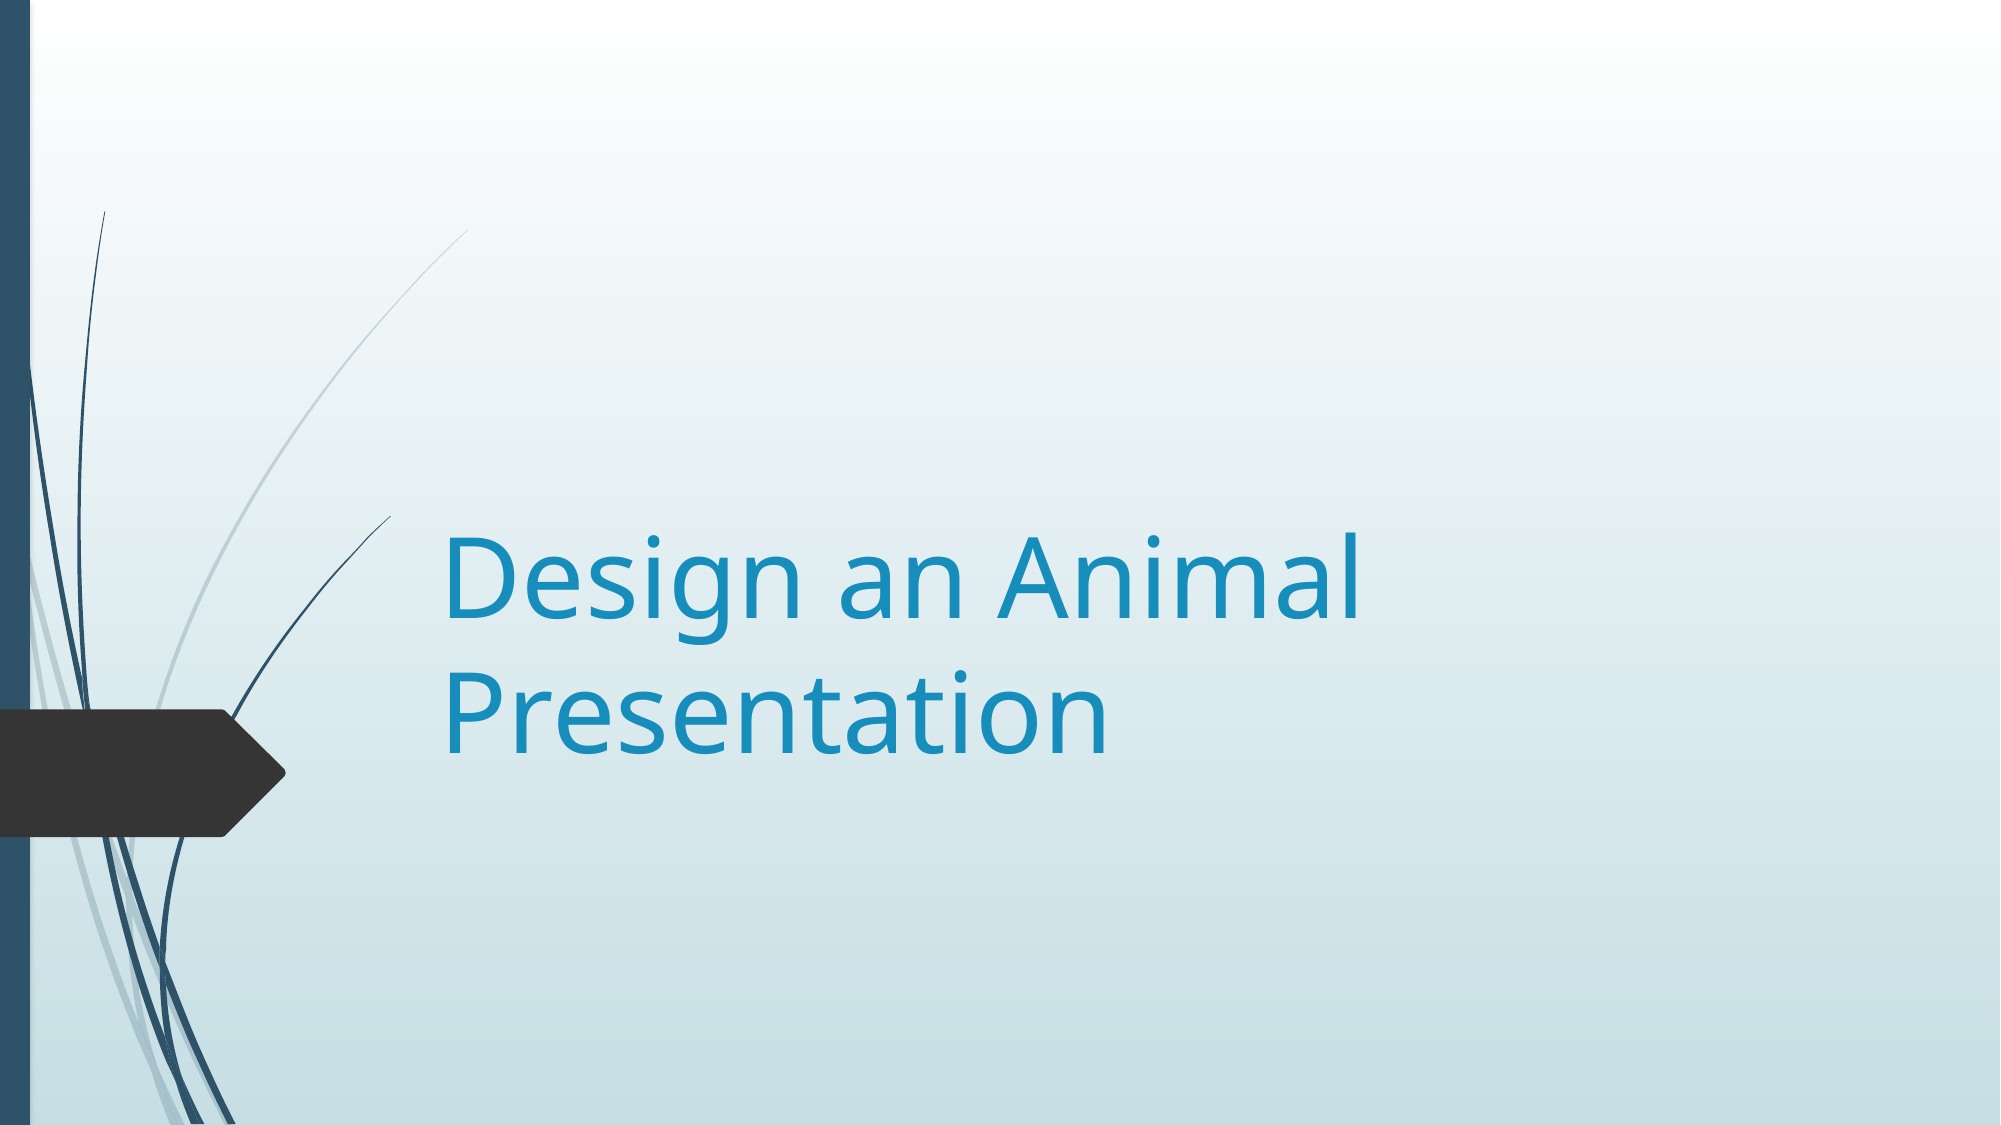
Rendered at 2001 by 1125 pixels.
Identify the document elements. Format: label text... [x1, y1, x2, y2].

title Design an Animal Presentation [424, 412, 1888, 784]
